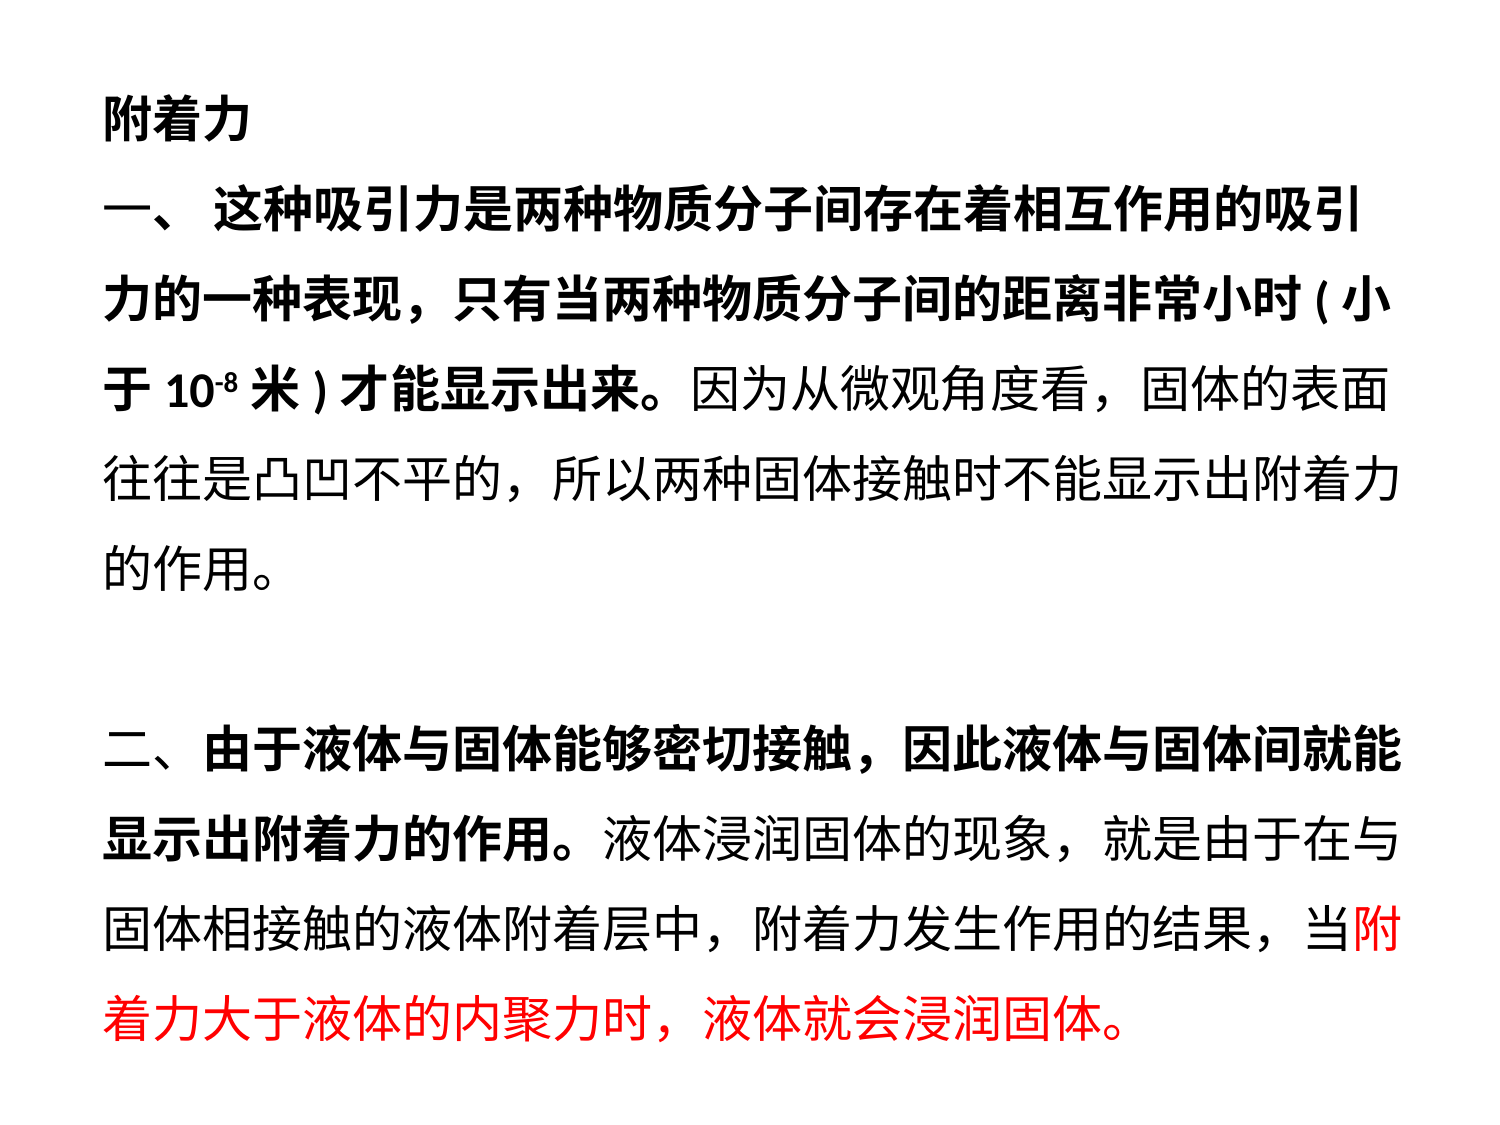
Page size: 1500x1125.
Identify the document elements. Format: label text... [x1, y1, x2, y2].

text_box 附着力 一、 这种吸引力是两种物质分子间存在着相互作用的吸引力的一种表现，只有当两种物质分子间的距离非常小时(小于10-8米)才能显示出来。因为从微观角度看，固体的表面往往是凸凹不平的，所以两种固体接触时不能显示出附着力的作用。 二、由于液体与固体能够密切接触，因此液体与固体间就能显示出附着力的作用。液体浸润固体的现象，就是由于在与固体相接触的液体附着层中，附着力发生作用的结果，当附着力大于液体的内聚力时，液体就会浸润固体。 [87, 49, 1425, 1055]
